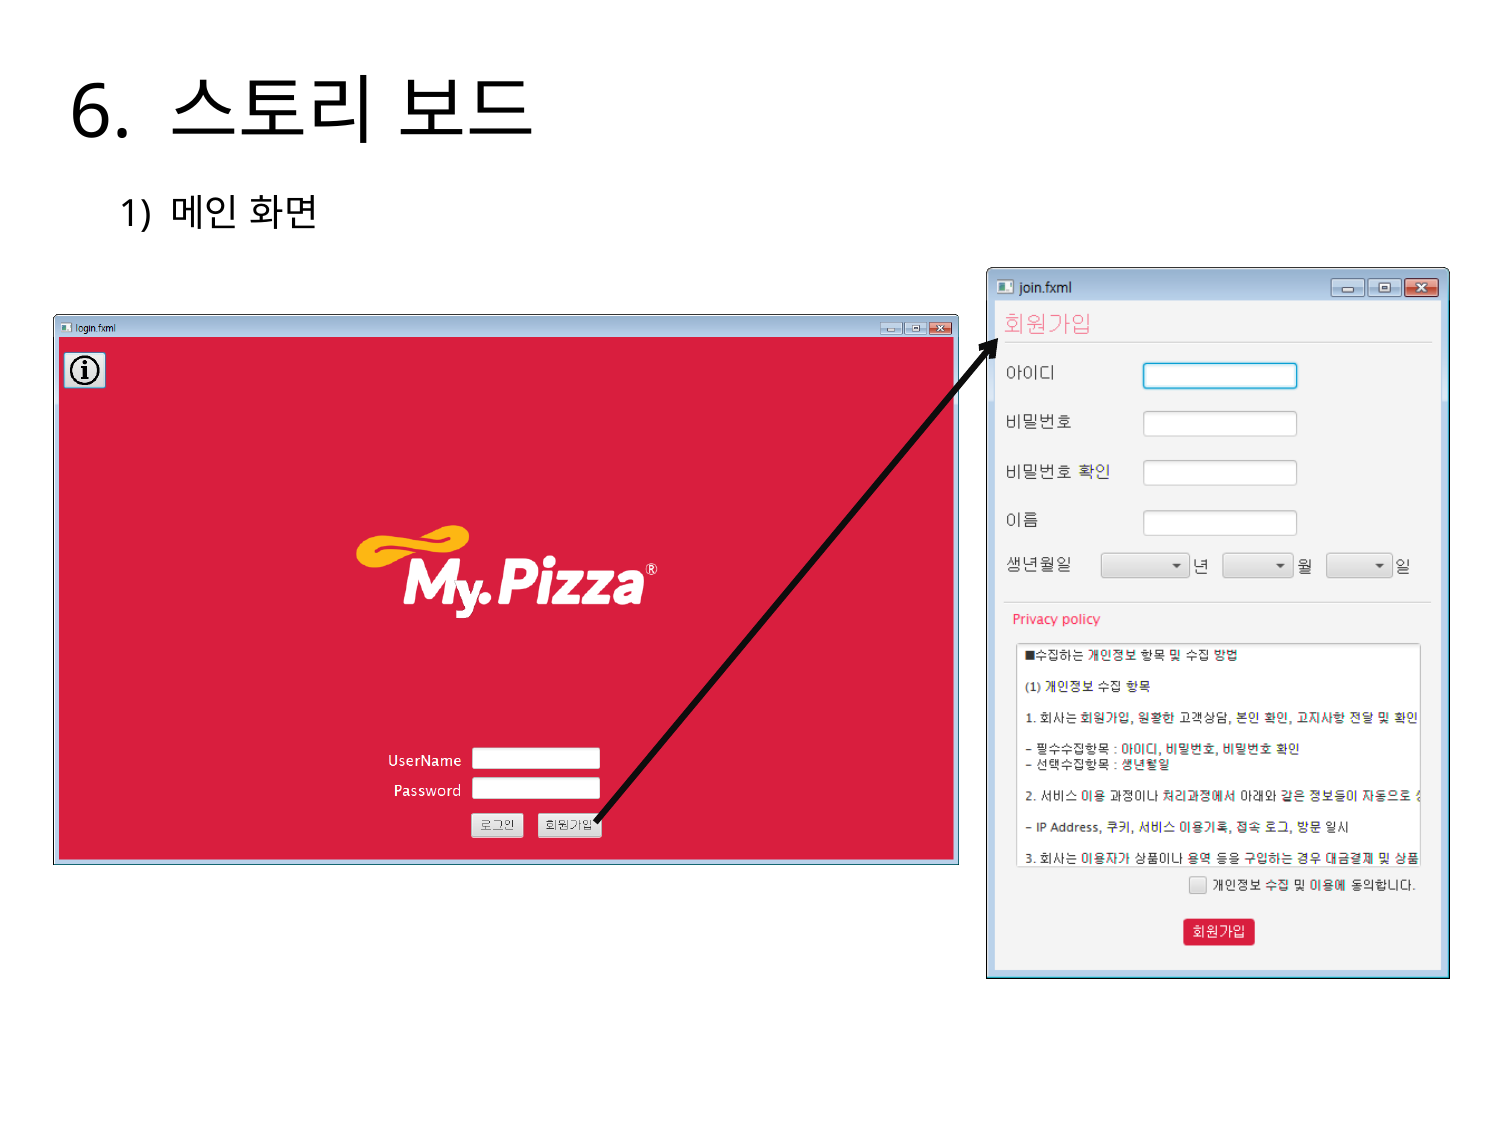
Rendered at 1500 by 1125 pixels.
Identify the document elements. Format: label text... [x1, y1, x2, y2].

text_box 6. 스토리 보드 [54, 54, 551, 160]
text_box 1) 메인 화면 [103, 181, 334, 242]
picture [52, 314, 960, 865]
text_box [595, 337, 999, 823]
picture [985, 266, 1451, 979]
